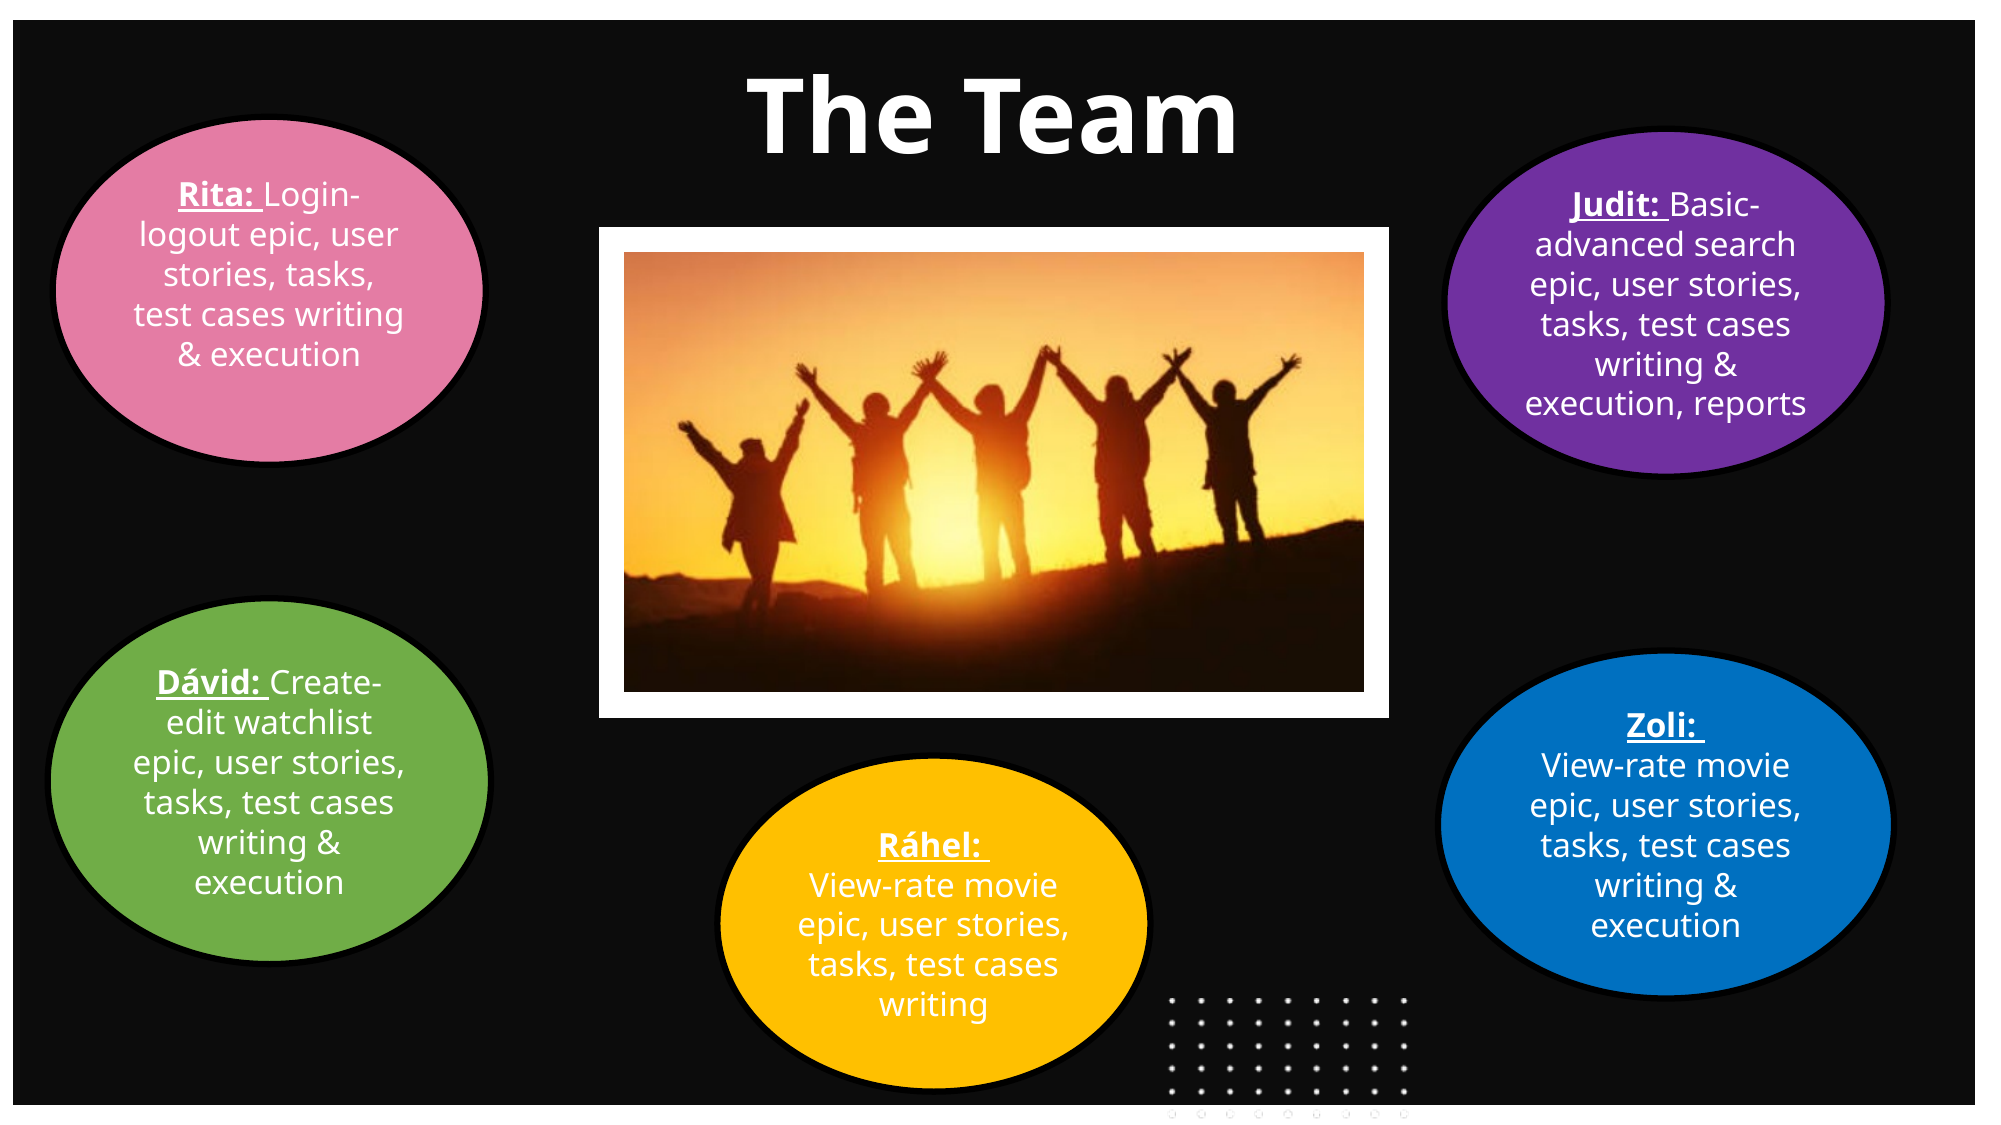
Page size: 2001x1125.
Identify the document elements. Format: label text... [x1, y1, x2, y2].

text_box [0, 7, 1989, 1118]
text_box Dávid: Create-edit watchlist epic, user stories, tasks, test cases writing & execution [47, 598, 491, 965]
text_box Rita: Login-logout epic, user stories, tasks, test cases writing & execution [52, 116, 486, 465]
text_box The Team [281, 76, 1707, 190]
picture [1166, 998, 1411, 1125]
text_box Judit: Basic-advanced search epic, user stories, tasks, test cases writing & execution, reports [1444, 128, 1888, 477]
text_box Ráhel: View-rate movie epic, user stories, tasks, test cases writing [717, 755, 1151, 1092]
text_box Zoli: View-rate movie epic, user stories, tasks, test cases writing & execution [1437, 650, 1895, 999]
picture [624, 252, 1364, 693]
